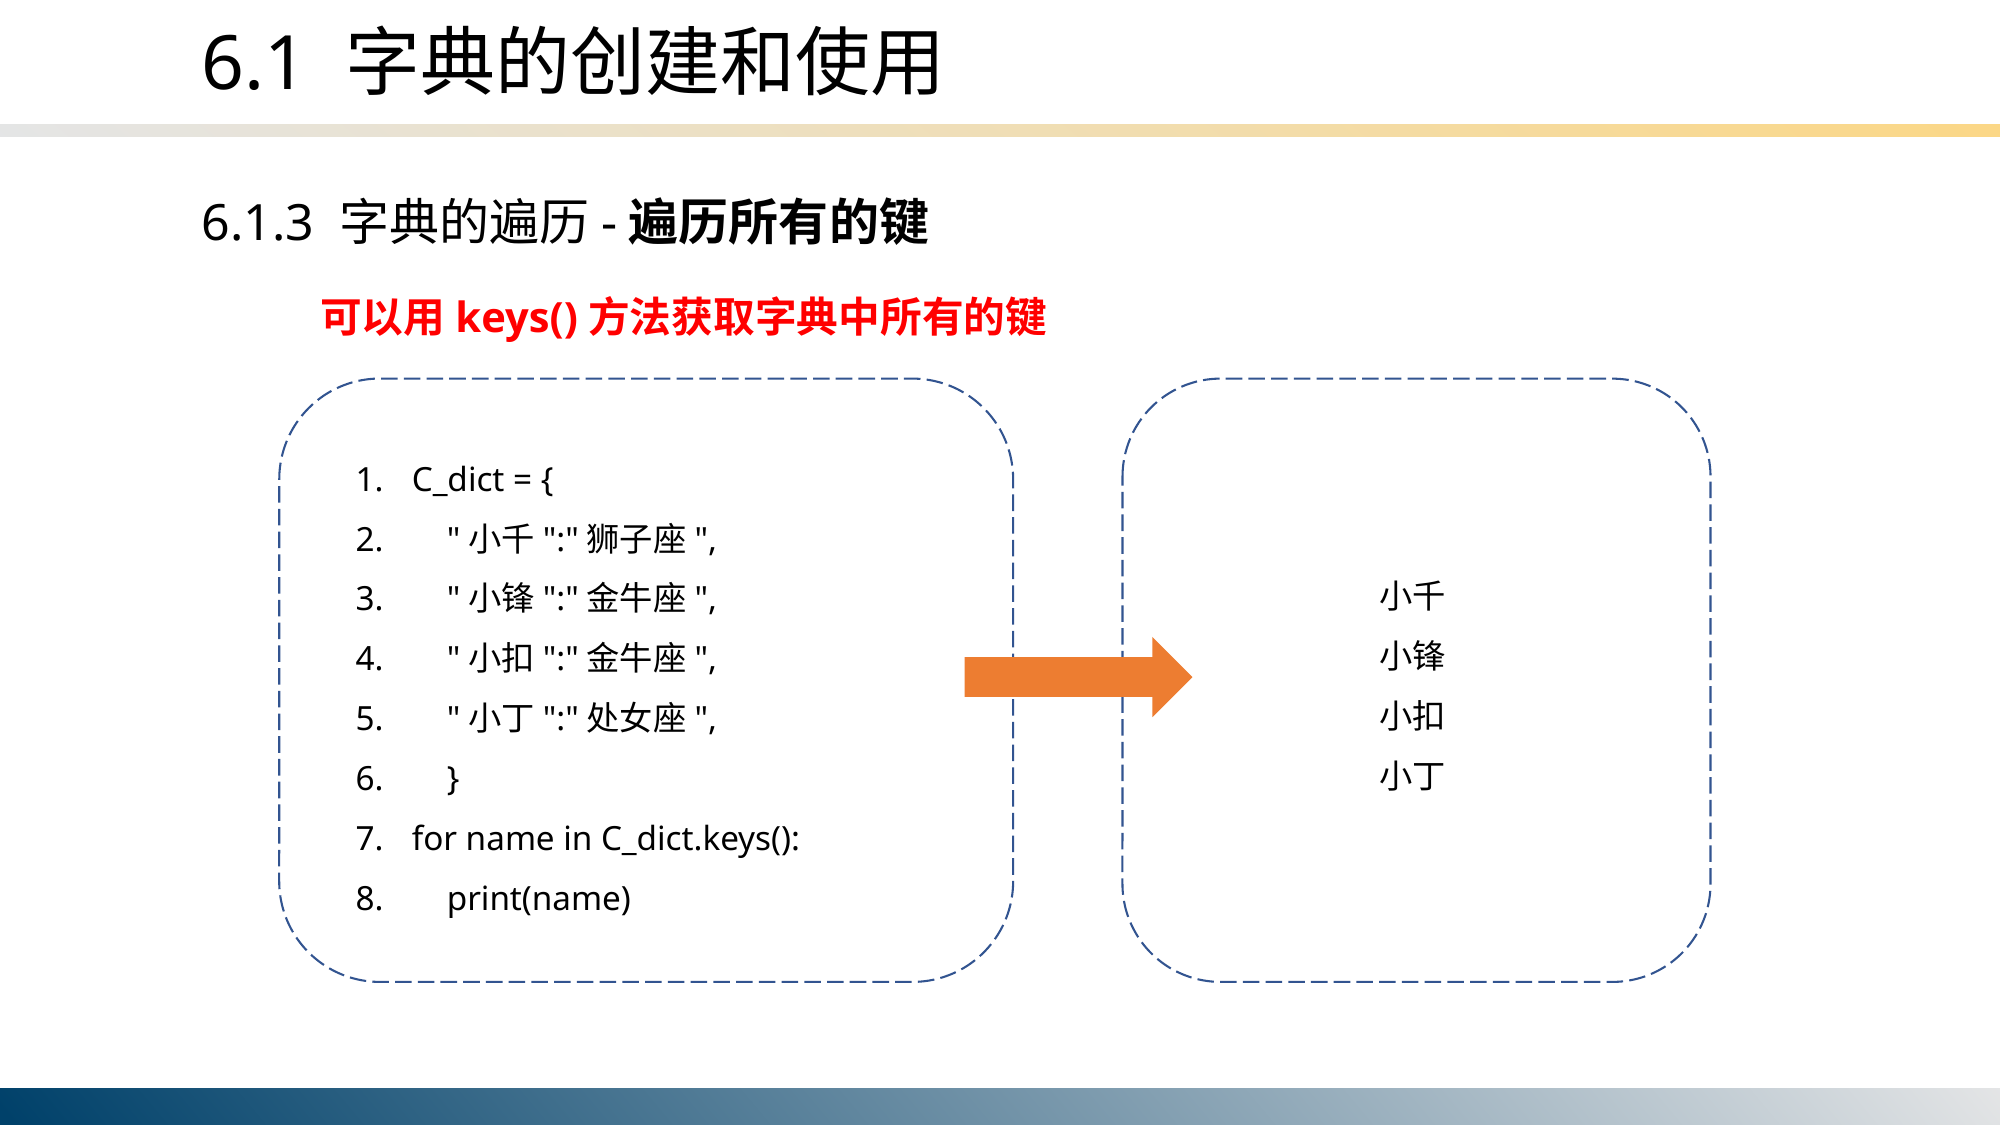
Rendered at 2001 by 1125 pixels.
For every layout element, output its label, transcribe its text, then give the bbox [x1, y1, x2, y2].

text_box 6.1.3 字典的遍历-遍历所有的键 [186, 182, 1385, 258]
text_box [278, 377, 1015, 983]
text_box [1121, 377, 1712, 983]
text_box 6.1 字典的创建和使用 [186, 7, 1106, 113]
text_box [964, 636, 1193, 718]
text_box 可以用keys()方法获取字典中所有的键 [305, 258, 1173, 348]
